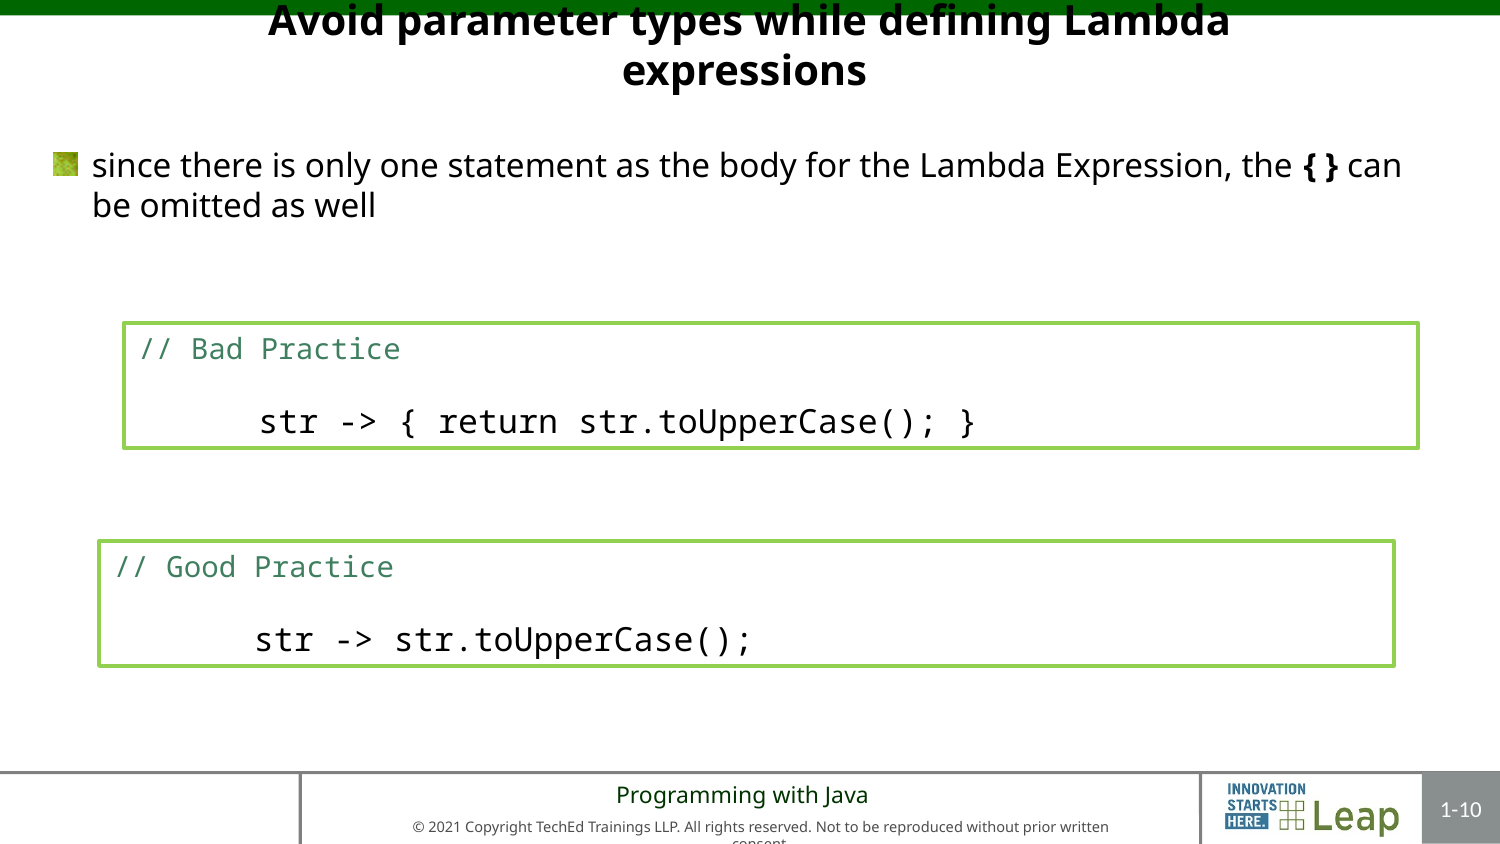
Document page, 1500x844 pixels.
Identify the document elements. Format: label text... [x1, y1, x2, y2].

text_box // Good Practice str -> str.toUpperCase(); [97, 539, 1396, 668]
picture [1222, 779, 1403, 840]
list since there is only one statement as the body for the Lambda Expression, the { } can be omitted as well [39, 136, 1454, 760]
picture [53, 152, 78, 176]
title Avoid parameter types while defining Lambda expressions [123, 17, 1377, 120]
text_box // Bad Practice str -> { return str.toUpperCase(); } [122, 321, 1420, 450]
